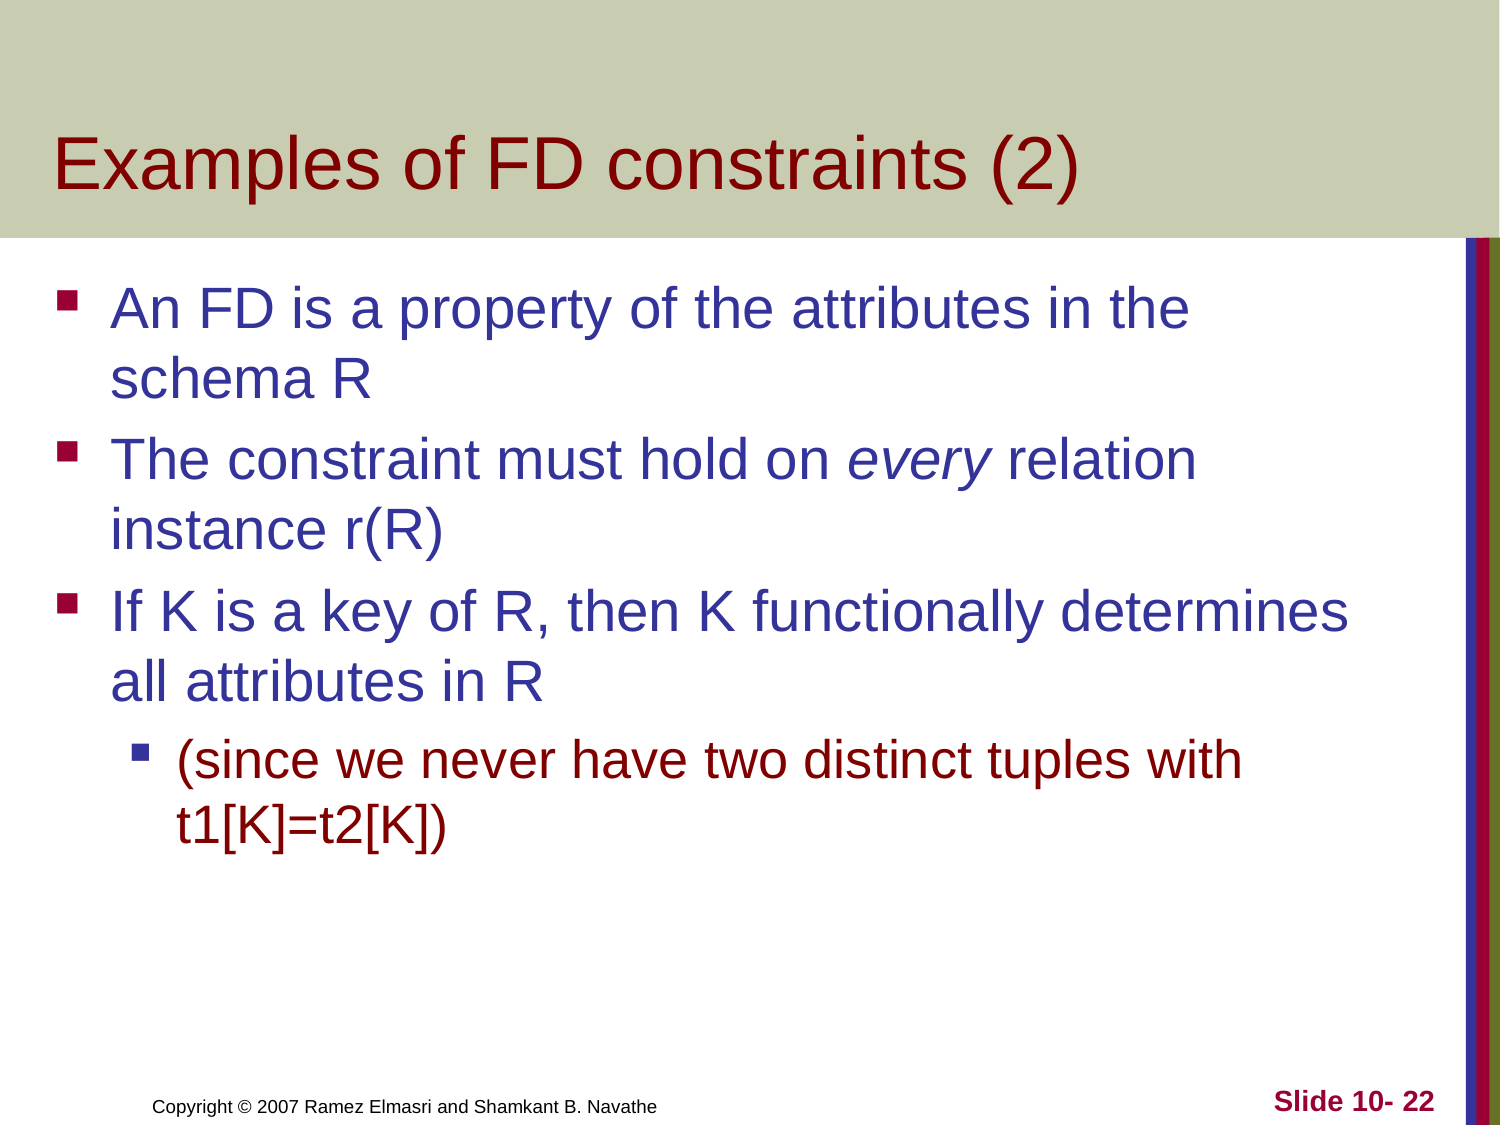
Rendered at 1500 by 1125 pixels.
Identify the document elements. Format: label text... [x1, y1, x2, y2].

title Examples of FD constraints (2) [37, 49, 1317, 213]
slide_number Slide 10- 22 [1137, 1050, 1450, 1125]
list An FD is a property of the attributes in the schema R The constraint must hold on every relation instance r(R) If K is a key of R, then K functionally determines all attributes in R (since we never have two distinct tuples with t1[K]=t2[K]) [39, 262, 1400, 1013]
